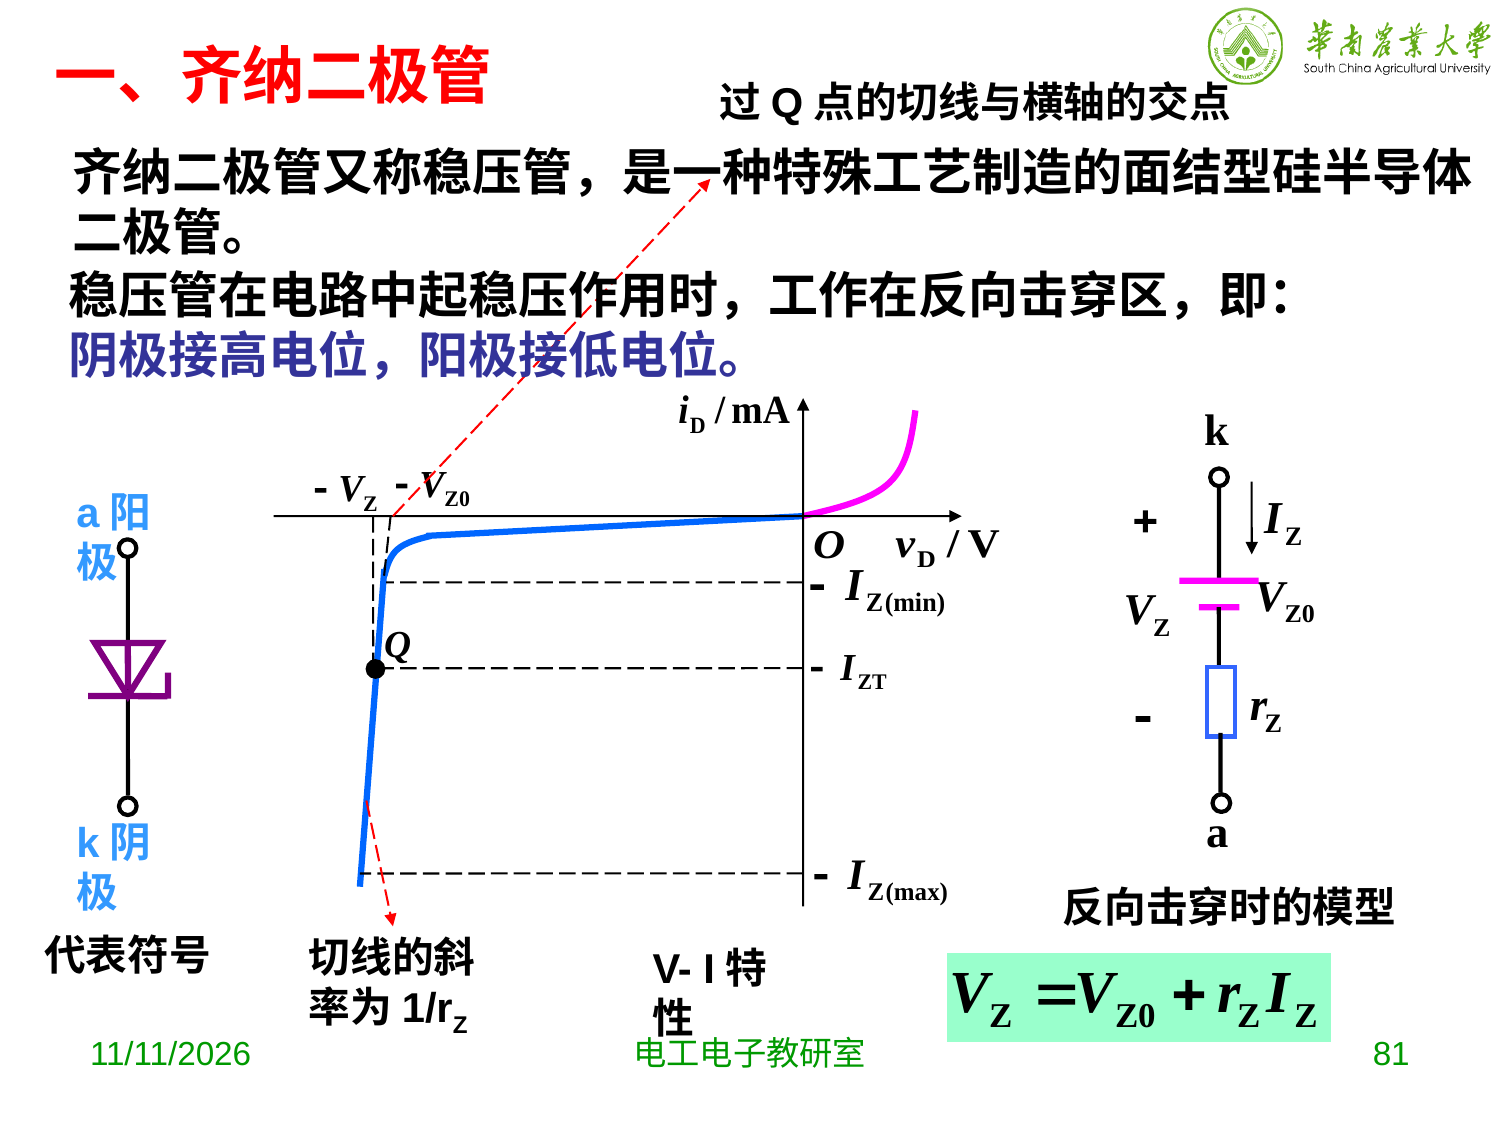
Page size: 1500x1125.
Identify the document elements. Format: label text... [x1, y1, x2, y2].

text_box 过Q点的切线与横轴的交点 [704, 67, 1278, 134]
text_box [946, 952, 1332, 1043]
text_box k阴极 [61, 808, 208, 920]
text_box 切线的斜率为1/rZ [293, 923, 532, 1046]
text_box a阳极 [61, 478, 208, 594]
text_box 代表符号 [29, 920, 234, 987]
text_box 反向击穿时的模型 [1047, 873, 1419, 939]
footer 电工电子教研室 [512, 1024, 988, 1103]
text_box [1121, 405, 1324, 859]
text_box 齐纳二极管又称稳压管，是一种特殊工艺制造的面结型硅半导体二极管。 [57, 132, 1500, 269]
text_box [273, 383, 1009, 907]
slide_number 81 [1074, 1024, 1426, 1103]
text_box V- I特性 [637, 933, 823, 1050]
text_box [359, 458, 956, 916]
text_box 一、齐纳二极管 [40, 28, 530, 119]
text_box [308, 462, 355, 697]
text_box 稳压管在电路中起稳压作用时，工作在反向击穿区，即： 阴极接高电位，阳极接低电位。 [53, 256, 1468, 392]
text_box [692, 178, 711, 198]
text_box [88, 539, 169, 816]
picture [1206, 6, 1492, 85]
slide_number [74, 1024, 426, 1103]
